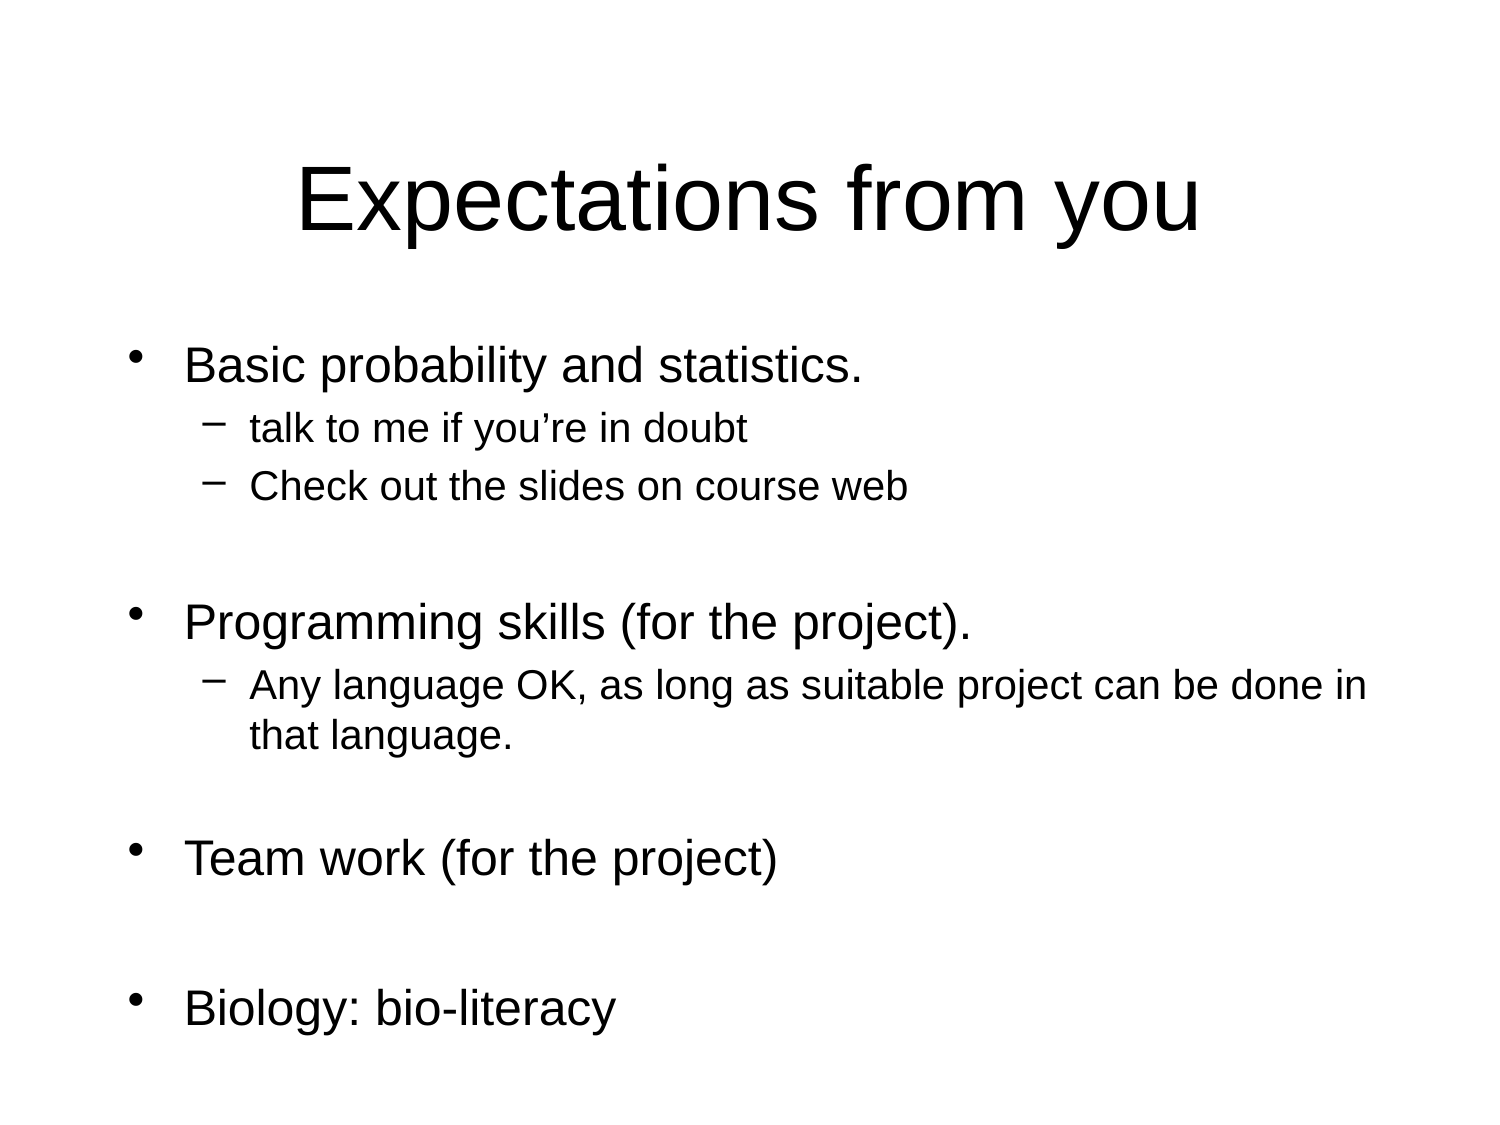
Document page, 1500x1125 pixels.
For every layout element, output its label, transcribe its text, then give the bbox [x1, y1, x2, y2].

list Basic probability and statistics. talk to me if you’re in doubt Check out the slides on course web Programming skills (for the project). Any language OK, as long as suitable project can be done in that language. Team work (for the project) Biology: bio-literacy [112, 324, 1388, 1000]
title Expectations from you [112, 99, 1388, 288]
